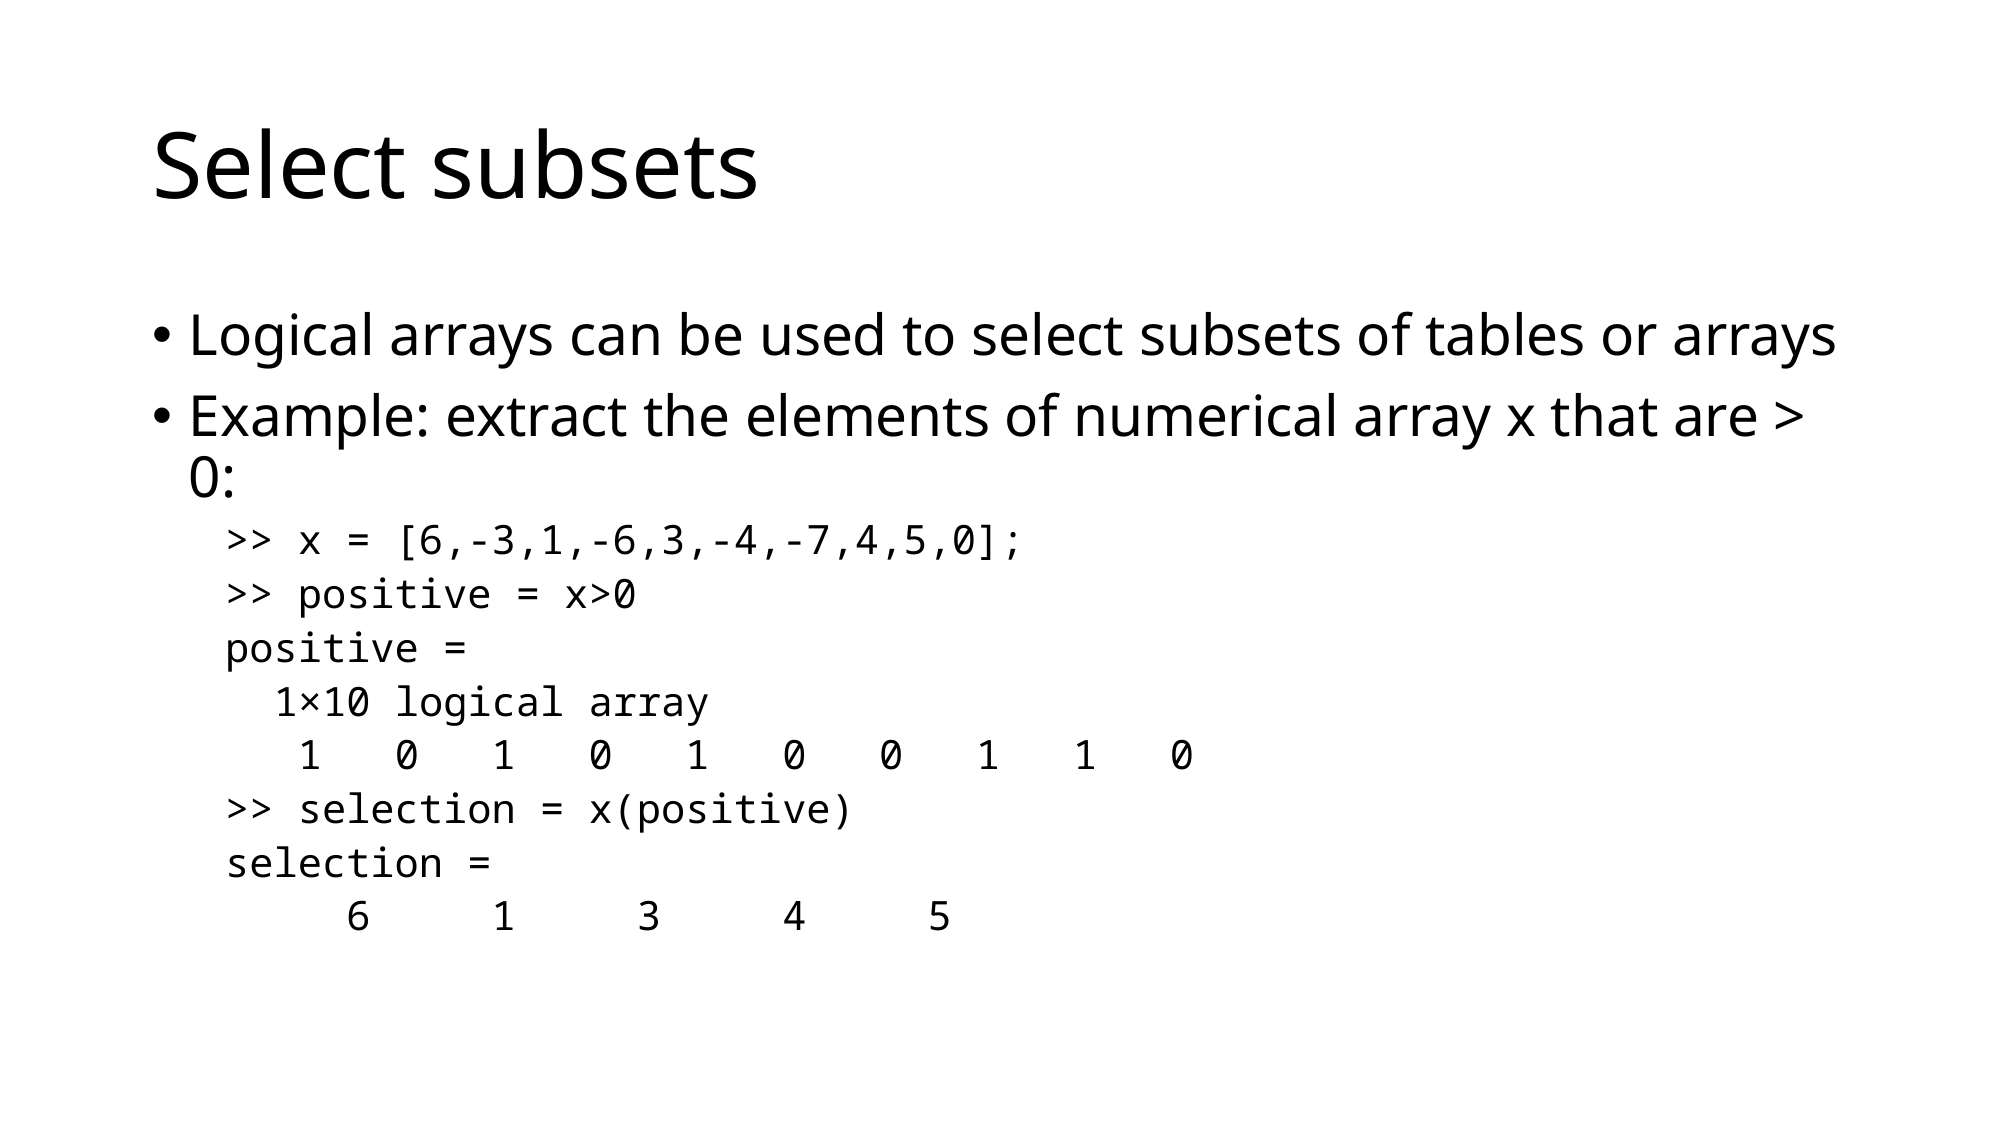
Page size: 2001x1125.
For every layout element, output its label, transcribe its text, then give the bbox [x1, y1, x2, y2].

title Select subsets [137, 59, 1863, 278]
list Logical arrays can be used to select subsets of tables or arrays Example: extract the elements of numerical array x that are > 0: >> x = [6,-3,1,-6,3,-4,-7,4,5,0]; >> positive = x>0 positive = 1×10 logical array 1 0 1 0 1 0 0 1 1 0 >> selection = x(positive) selection = 6 1 3 4 5 [137, 299, 1863, 1014]
